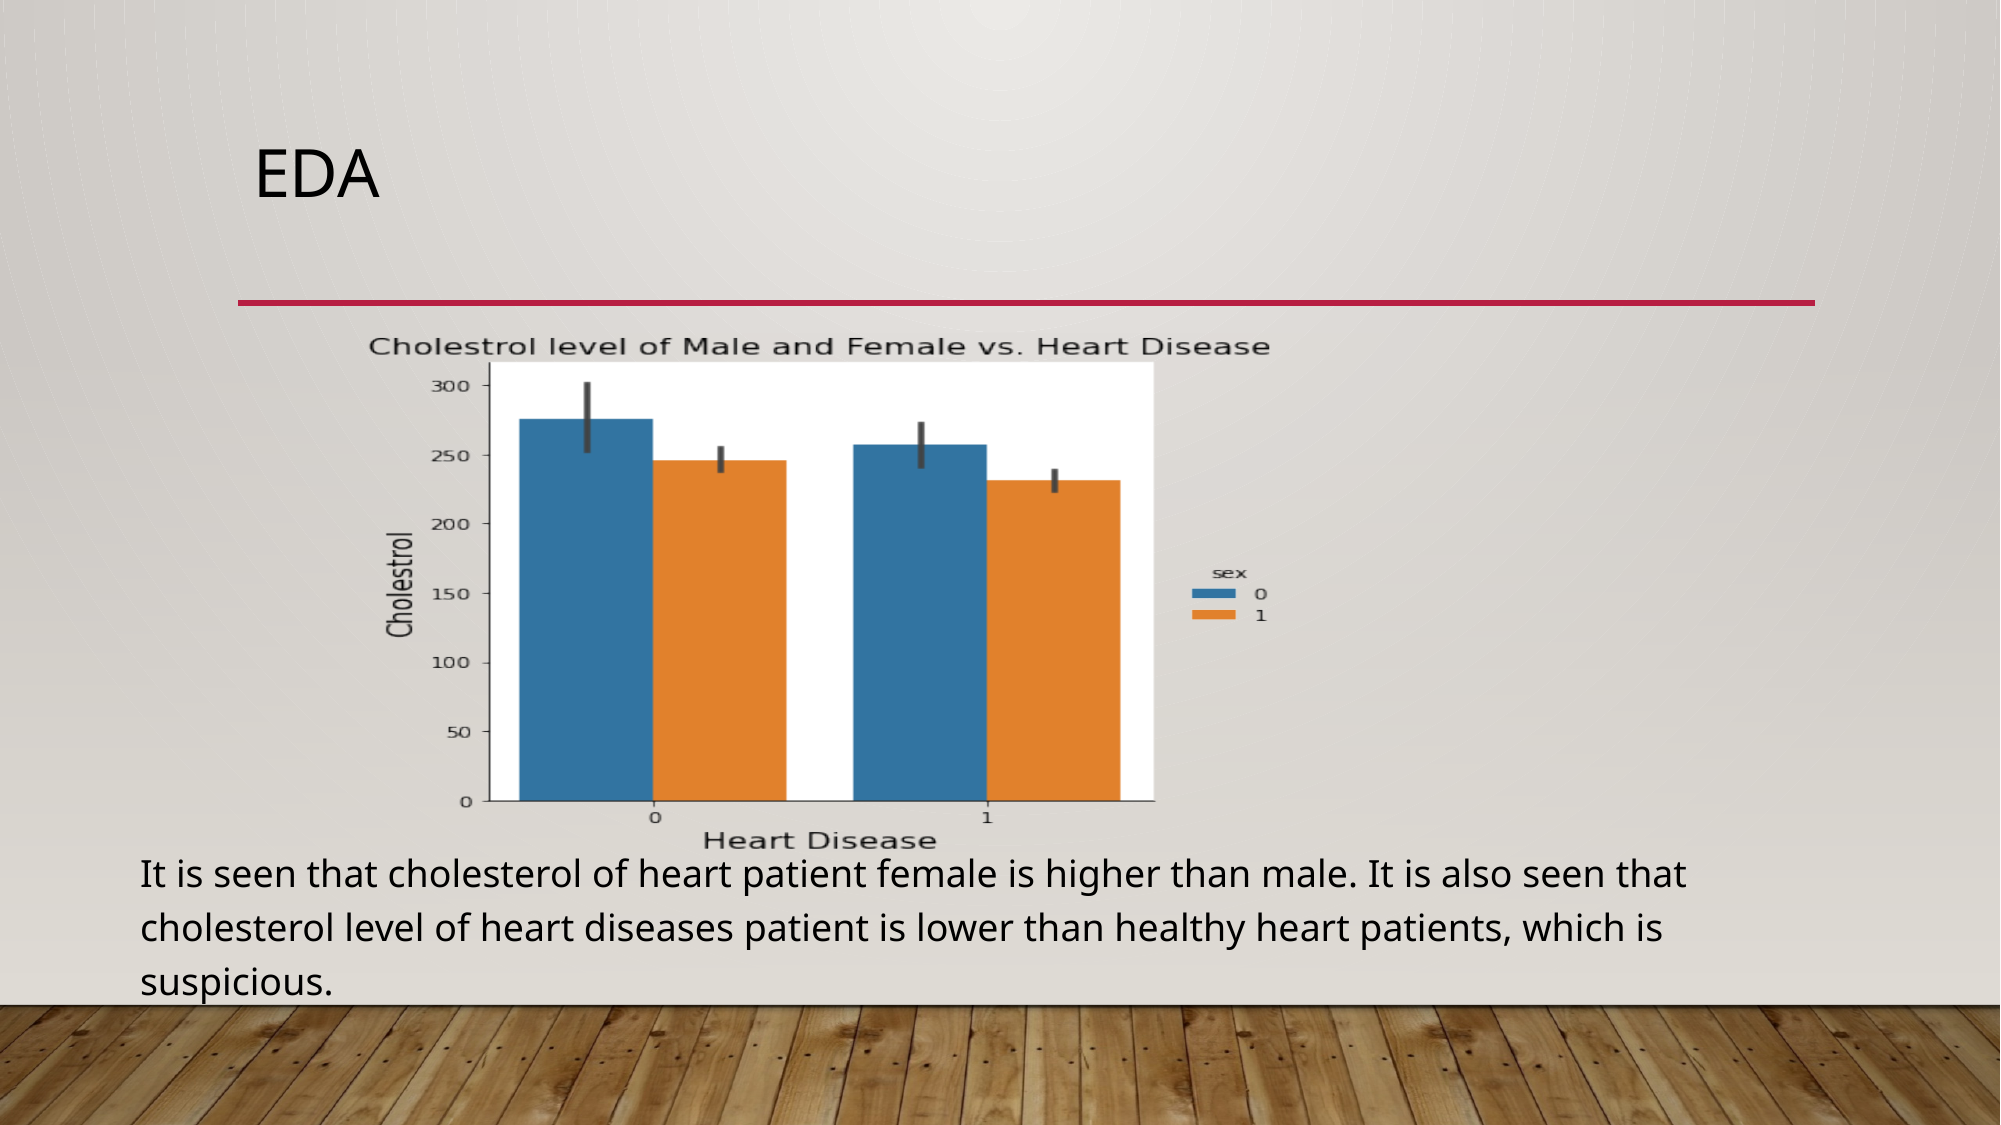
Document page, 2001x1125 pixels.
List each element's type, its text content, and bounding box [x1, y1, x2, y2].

list It is seen that cholesterol of heart patient female is higher than male. It is also seen that cholesterol level of heart diseases patient is lower than healthy heart patients, which is suspicious. [125, 277, 1817, 1107]
picture [352, 328, 1288, 862]
title EDA [238, 131, 1814, 277]
picture [0, 1005, 2000, 1125]
